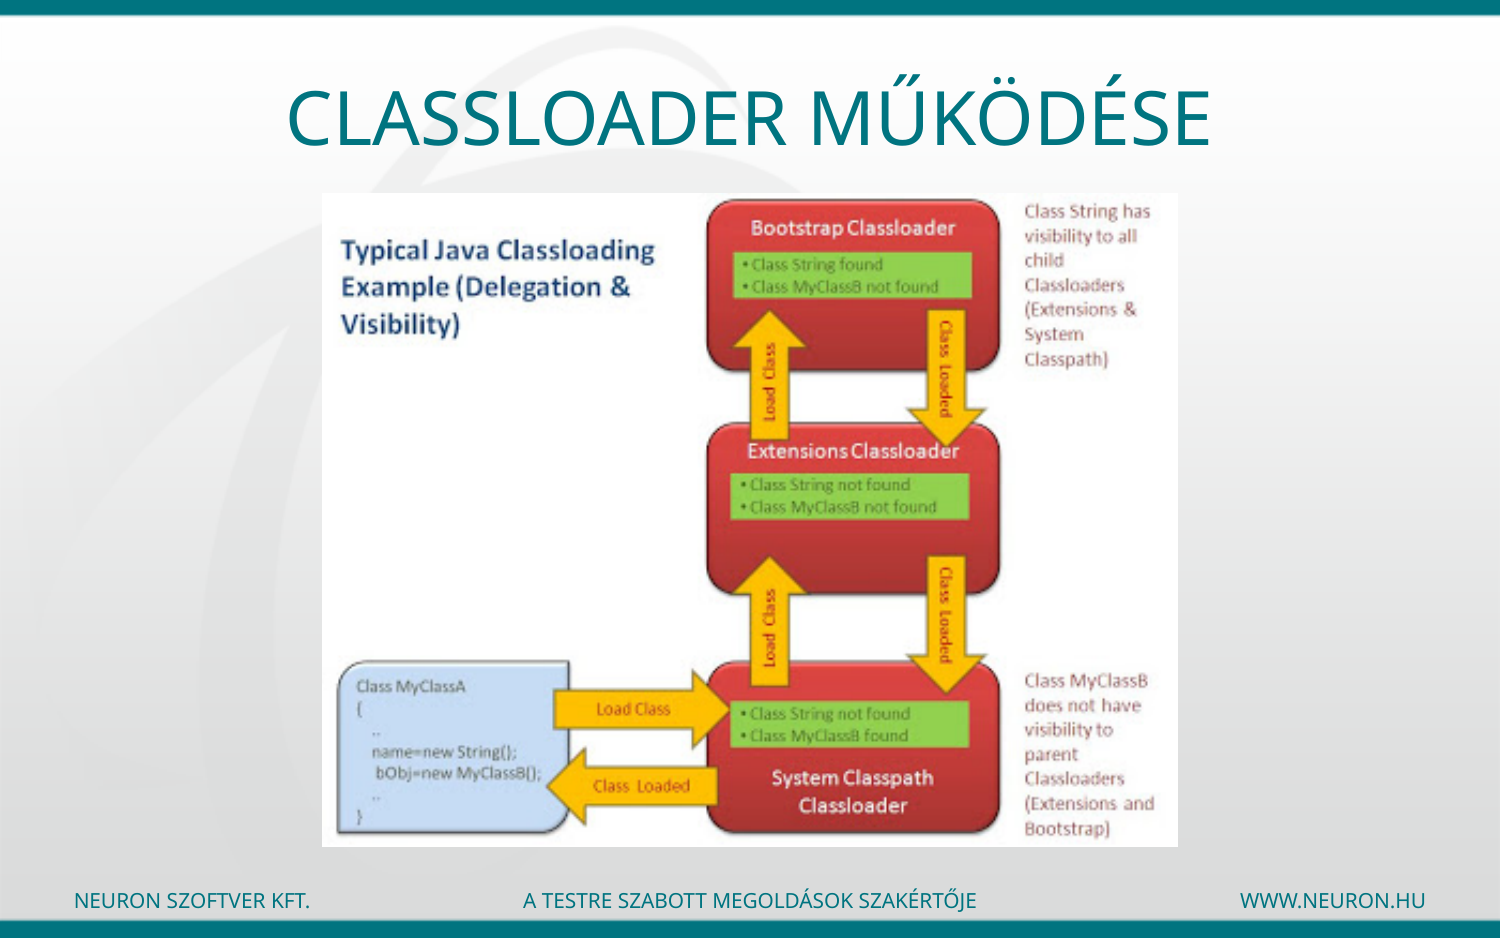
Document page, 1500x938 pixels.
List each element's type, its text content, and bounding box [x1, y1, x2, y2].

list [321, 193, 1179, 847]
picture [0, 0, 1500, 938]
title ClassLoader működése [75, 37, 1425, 194]
